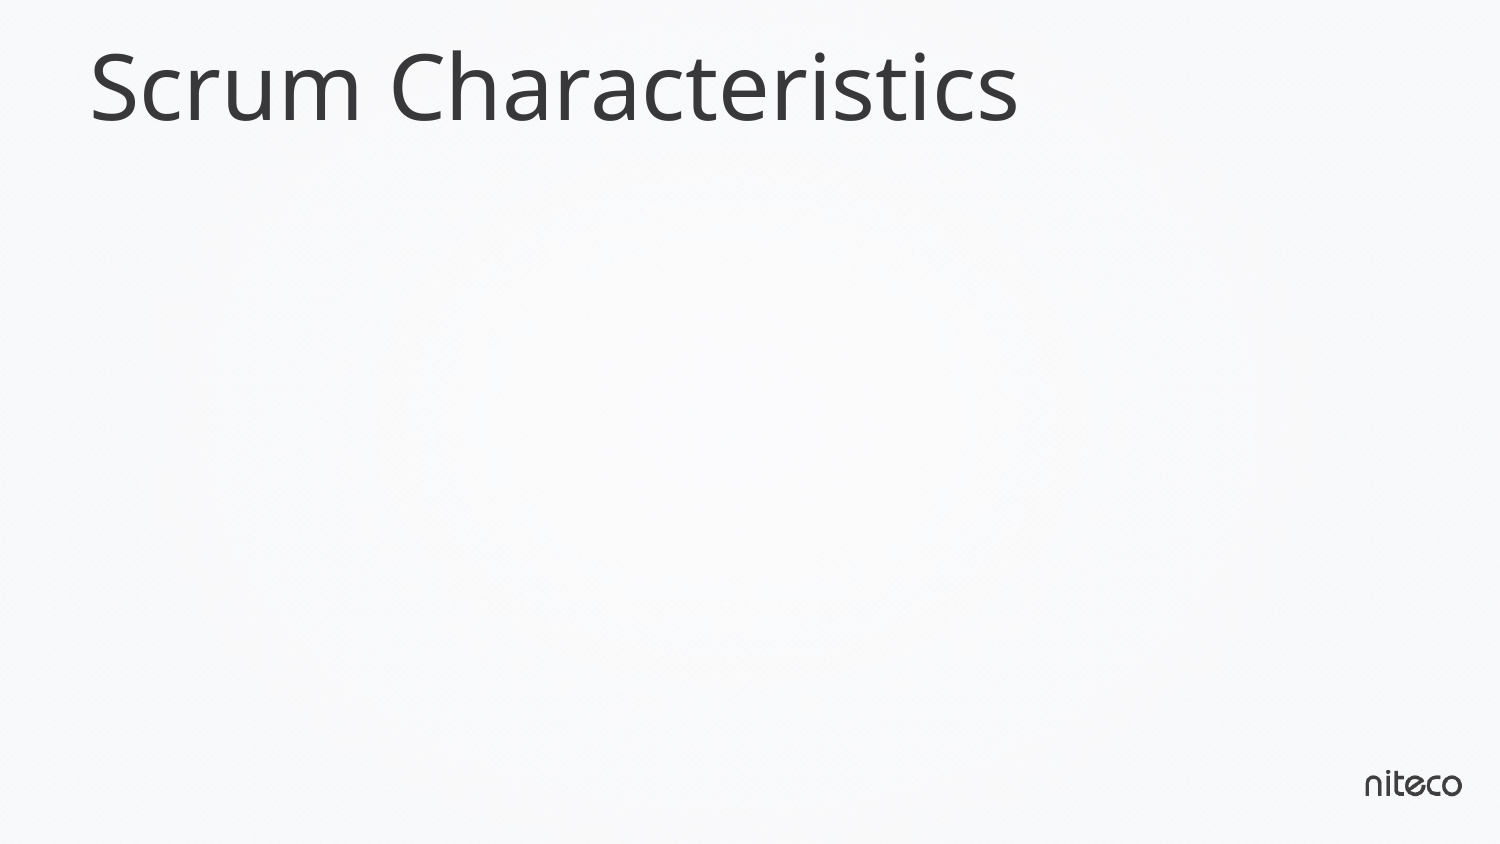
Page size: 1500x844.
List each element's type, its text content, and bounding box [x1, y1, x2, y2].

title Scrum Characteristics [75, 33, 1425, 175]
picture [1334, 761, 1471, 806]
